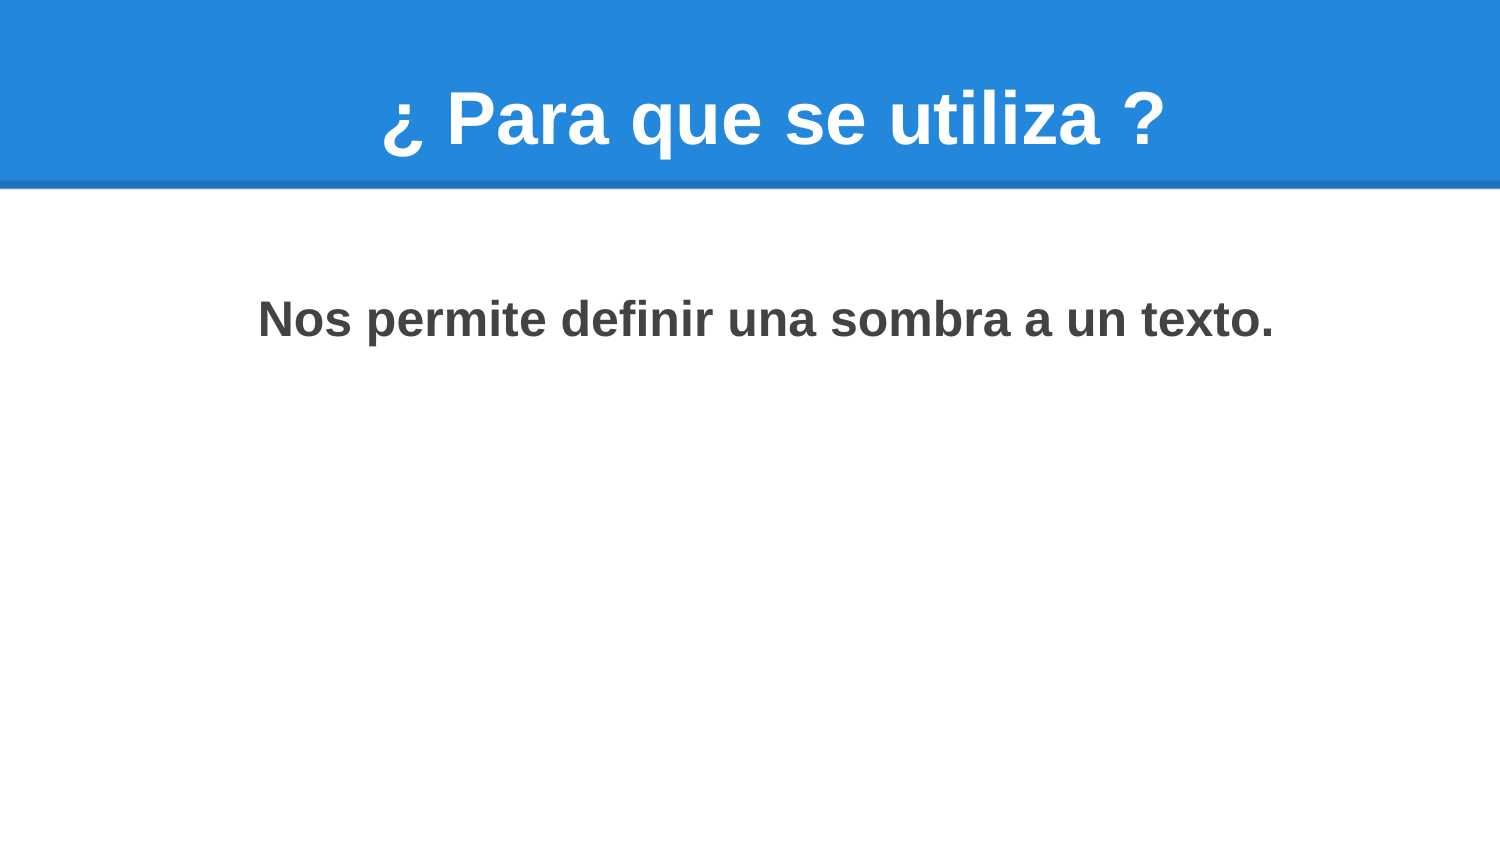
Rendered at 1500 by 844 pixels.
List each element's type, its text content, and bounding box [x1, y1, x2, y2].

list Nos permite definir una sombra a un texto. [75, 196, 1425, 808]
title ¿ Para que se utiliza ? [75, 33, 1425, 175]
